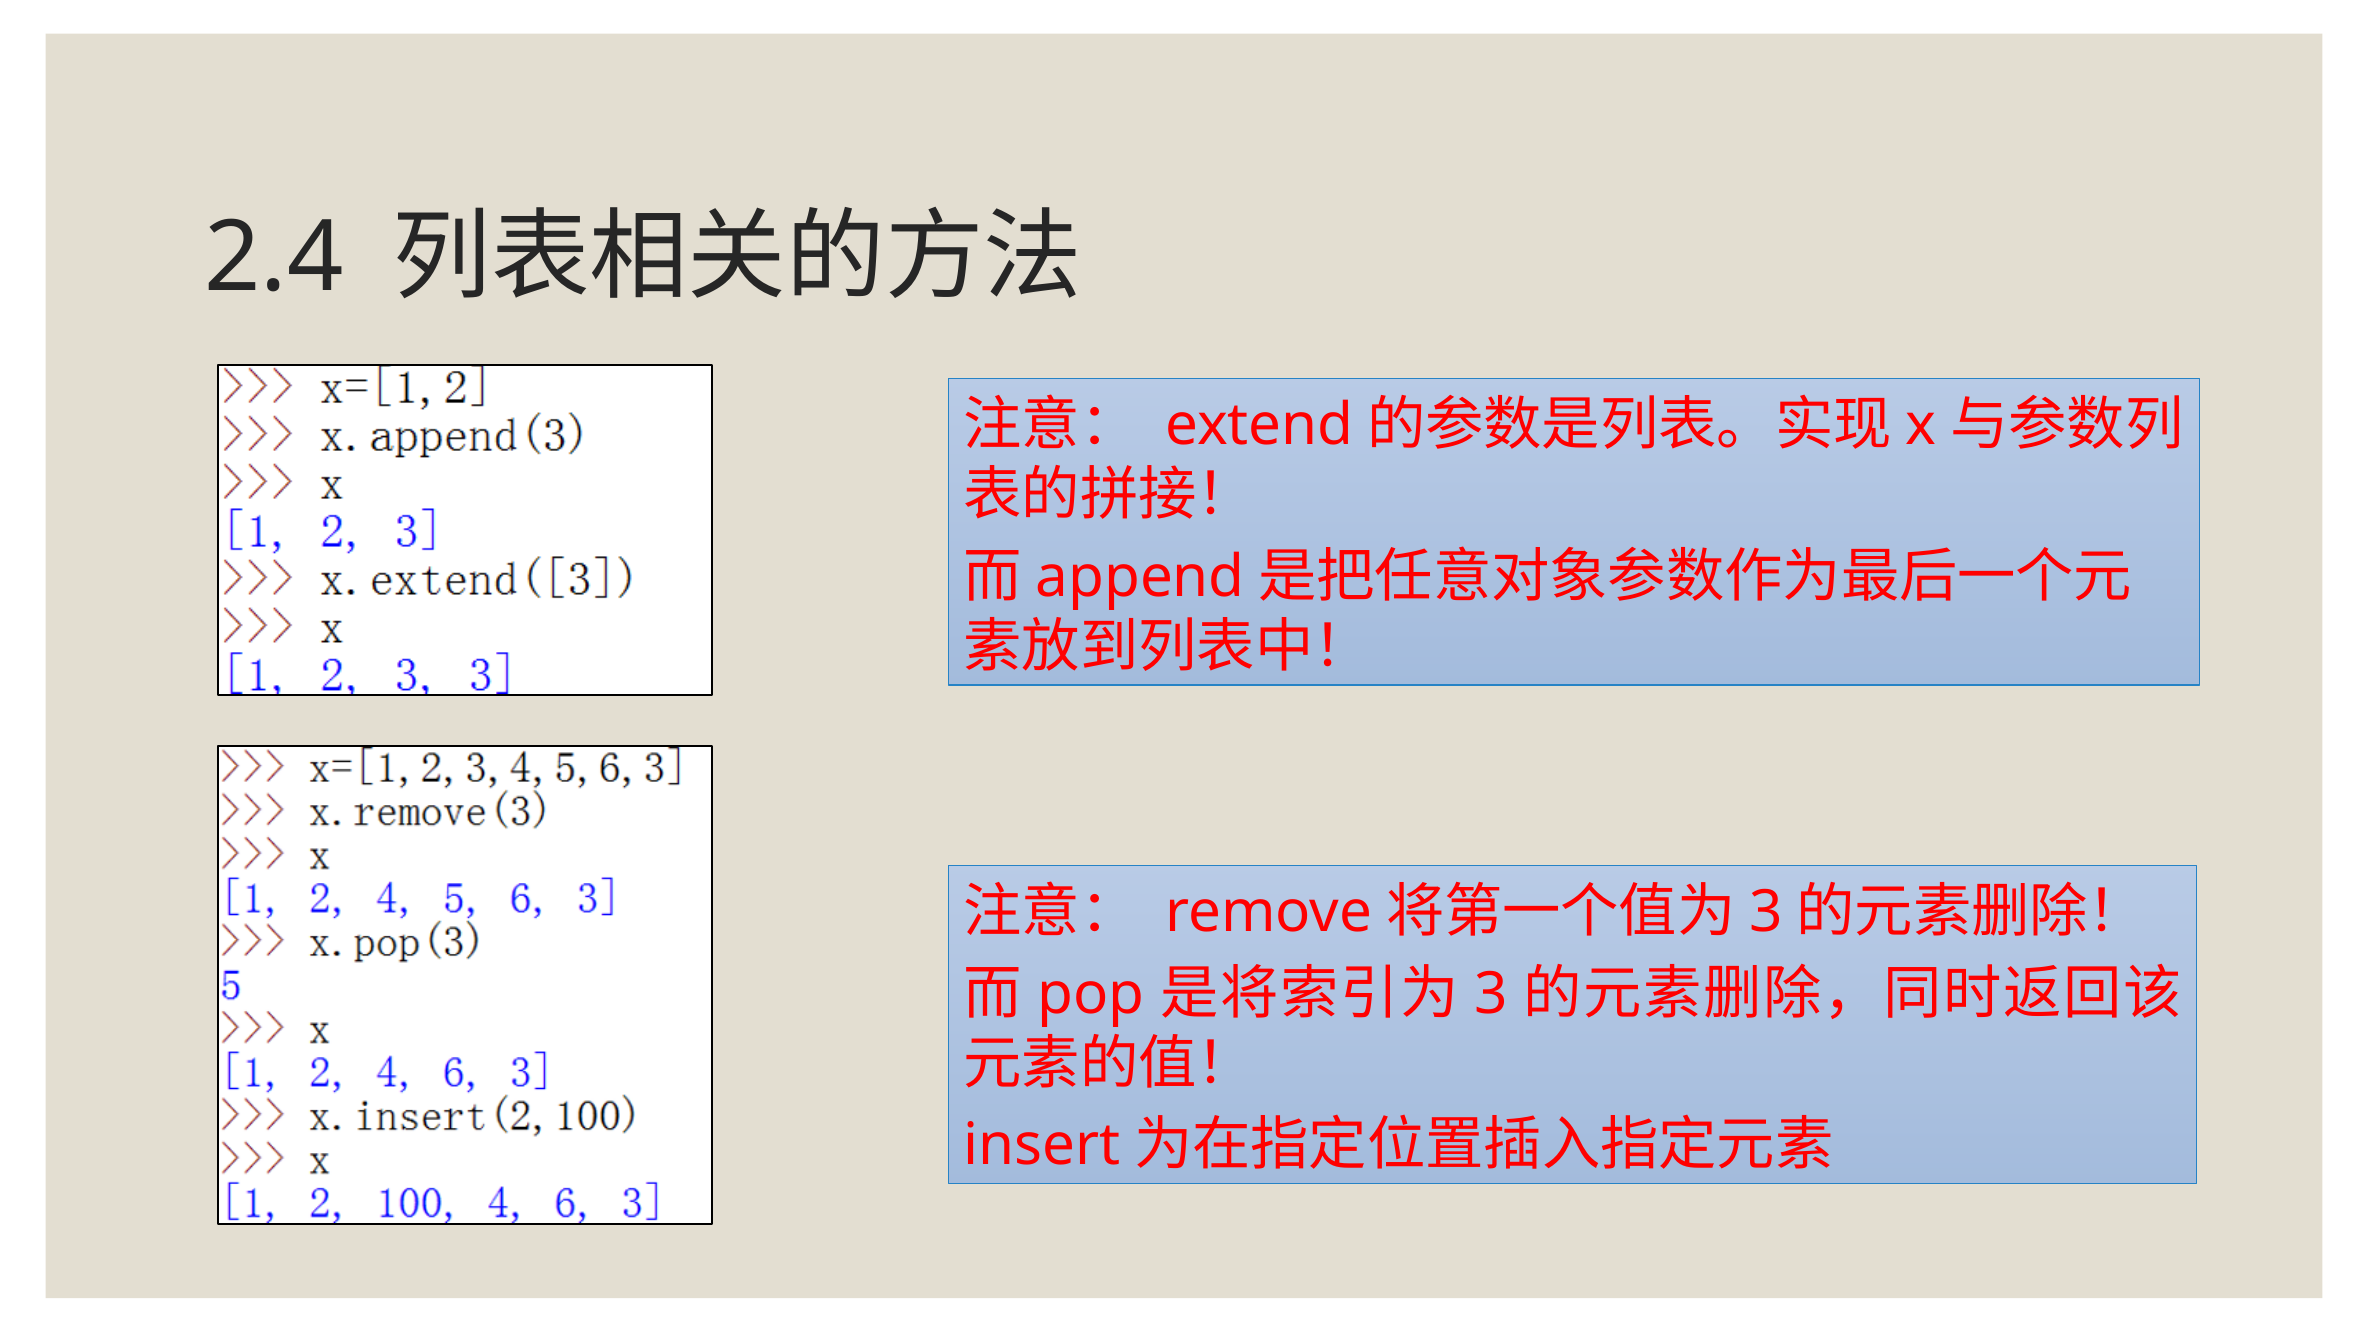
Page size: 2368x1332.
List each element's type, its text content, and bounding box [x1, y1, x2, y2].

text_box 注意： extend的参数是列表。实现x与参数列表的拼接！ 而append是把任意对象参数作为最后一个元素放到列表中！ [948, 378, 2200, 686]
picture [218, 365, 711, 694]
picture [218, 747, 711, 1223]
text_box 注意： remove将第一个值为3的元素删除！ 而pop是将索引为3的元素删除，同时返回该元素的值！ insert为在指定位置插入指定元素 [948, 865, 2197, 1184]
title 2.4 列表相关的方法 [189, 124, 2179, 392]
